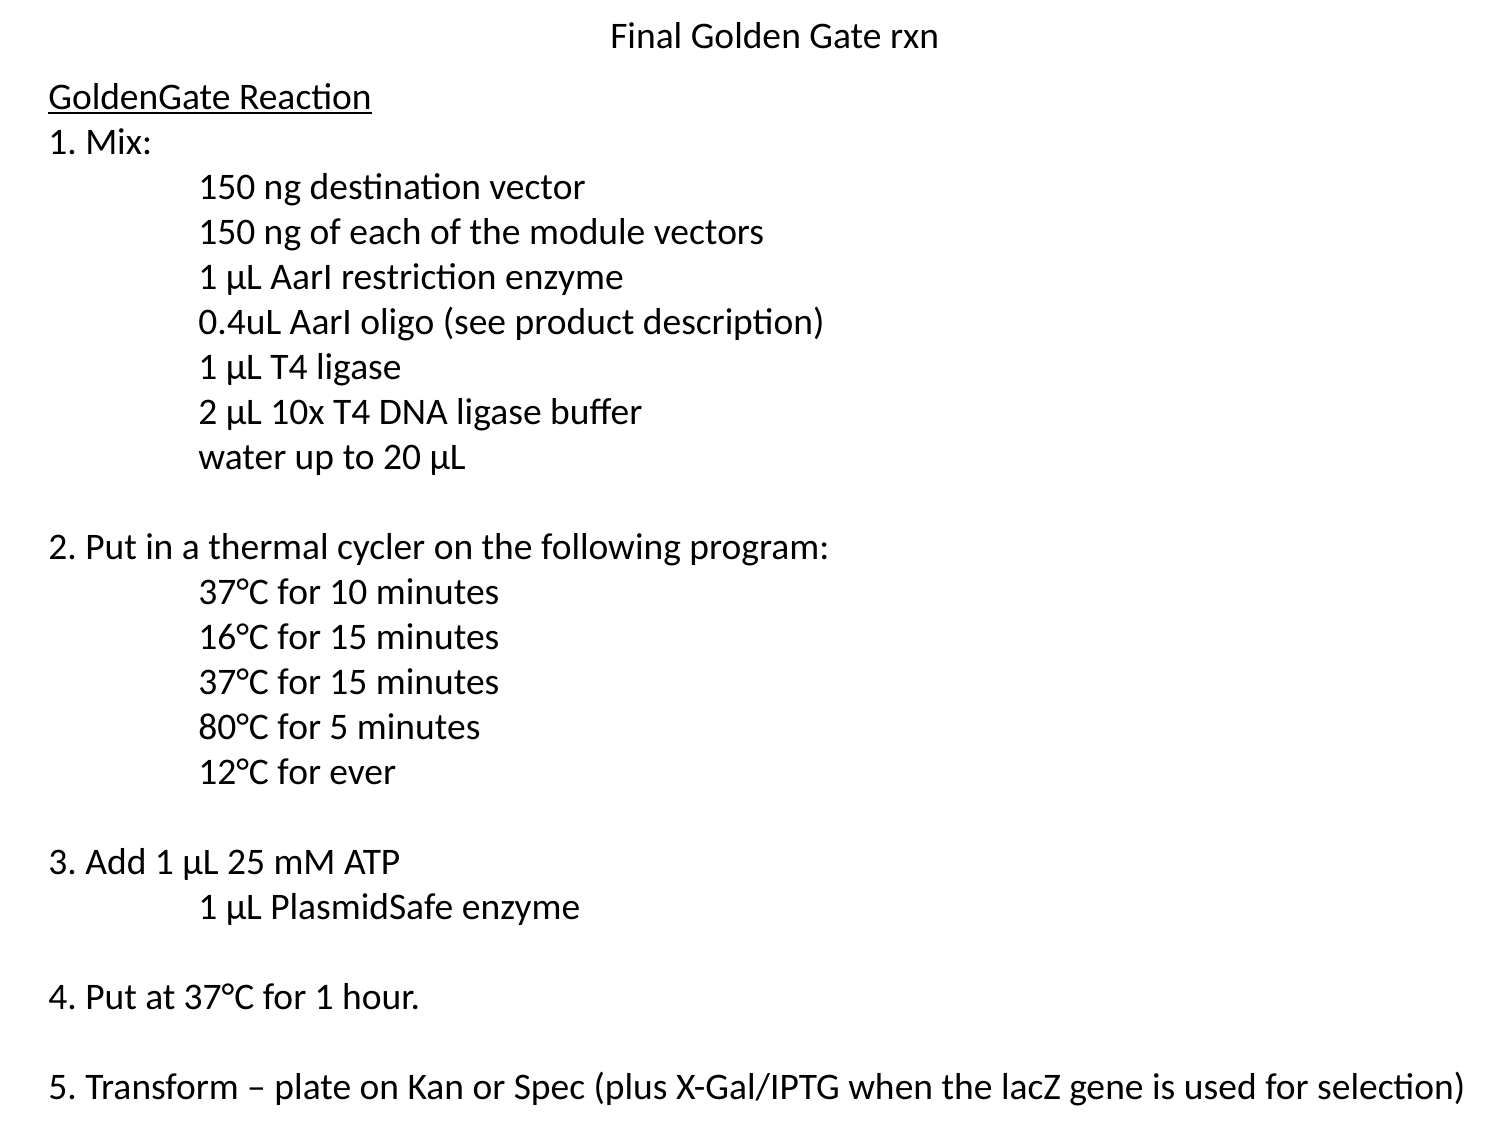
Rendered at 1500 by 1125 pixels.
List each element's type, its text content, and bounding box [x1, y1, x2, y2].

text_box Final Golden Gate rxn [595, 3, 955, 64]
text_box GoldenGate Reaction 1. Mix: 150 ng destination vector 150 ng of each of the module vectors 1 μL AarI restriction enzyme 0.4uL AarI oligo (see product description) 1 μL T4 ligase 2 μL 10x T4 DNA ligase buffer water up to 20 μL 2. Put in a thermal cycler on the following program: 37°C for 10 minutes 16°C for 15 minutes 37°C for 15 minutes 80°C for 5 minutes 12°C for ever 3. Add 1 μL 25 mM ATP 1 μL PlasmidSafe enzyme 4. Put at 37°C for 1 hour. 5. Transform – plate on Kan or Spec (plus X-Gal/IPTG when the lacZ gene is used for selection) [33, 64, 1500, 1115]
